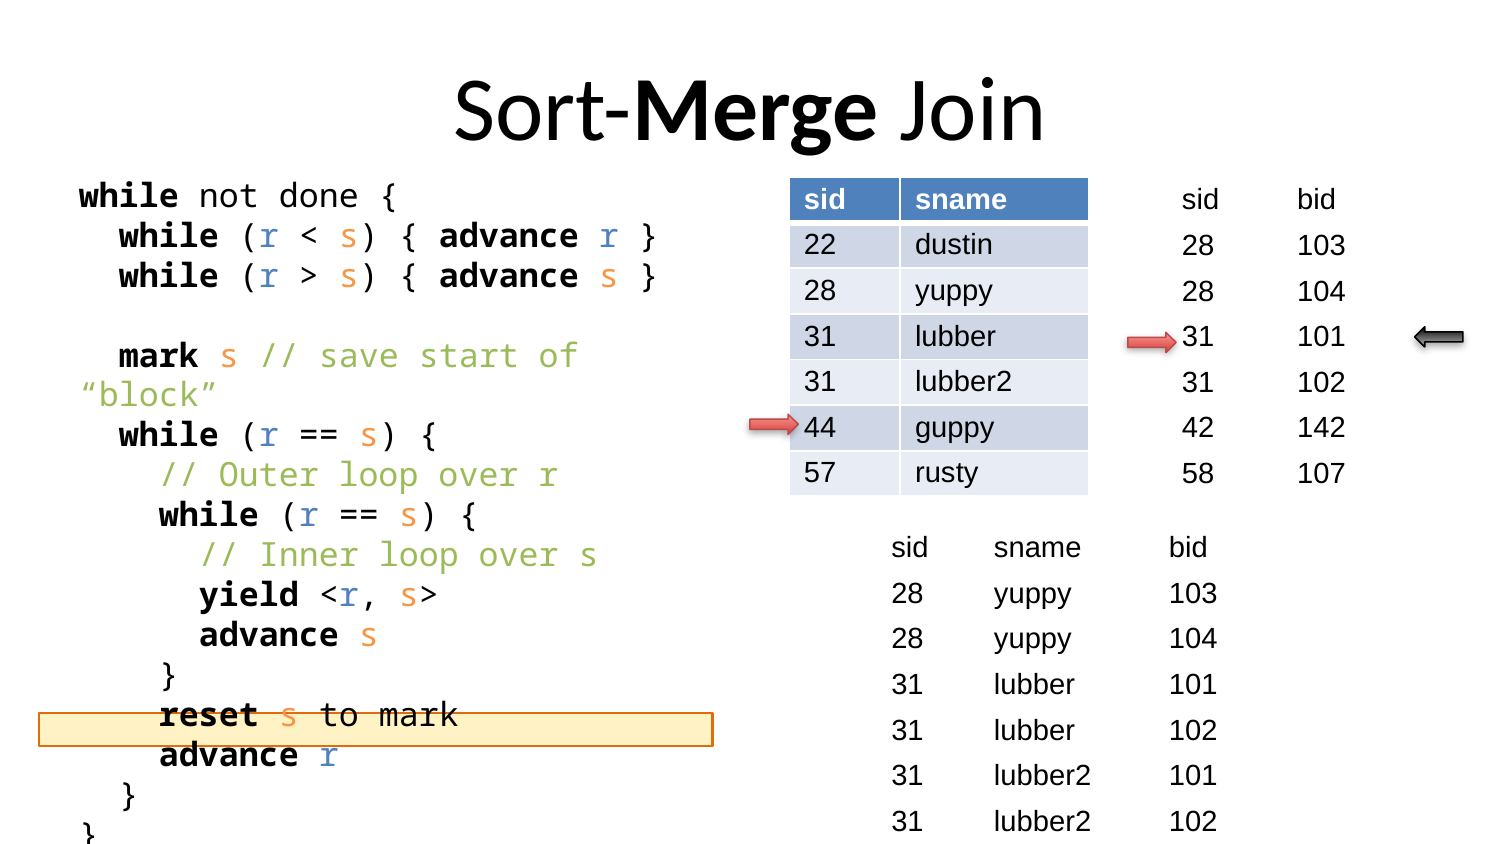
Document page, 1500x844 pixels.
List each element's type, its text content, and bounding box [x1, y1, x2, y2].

table_cell lubber2 [901, 360, 1088, 404]
text_box while not done { while (r < s) { advance r } while (r > s) { advance s } mark s // save start of “block” while (r == s) { // Outer loop over r while (r == s) { // Inner loop over s yield <r, s> advance s } reset s to mark advance r } } [63, 166, 702, 663]
table_cell 44 [790, 406, 899, 450]
table_header sname [901, 178, 1088, 220]
table_cell 31 [876, 662, 979, 708]
table_cell lubber2 [979, 799, 1154, 844]
table_cell yuppy [979, 617, 1154, 662]
table_cell 107 [1282, 451, 1424, 497]
table_cell 102 [1154, 799, 1329, 844]
table_header bid [1154, 525, 1329, 571]
table_cell 104 [1154, 617, 1329, 662]
table_cell 142 [1282, 406, 1424, 451]
table_cell rusty [901, 452, 1088, 495]
table_cell 31 [876, 799, 979, 844]
table_cell yuppy [979, 571, 1154, 617]
table_cell 31 [876, 708, 979, 753]
table_cell yuppy [901, 269, 1088, 313]
table_cell 104 [1282, 269, 1424, 314]
table_cell 28 [1167, 223, 1282, 269]
table_cell dustin [901, 226, 1088, 267]
table_cell 101 [1154, 753, 1329, 799]
table_header sname [979, 525, 1154, 571]
table_cell 42 [1167, 406, 1282, 451]
table_header sid [876, 525, 979, 571]
table_cell 58 [1167, 451, 1282, 497]
table_cell 31 [790, 315, 899, 359]
text_box [749, 414, 799, 435]
table_cell lubber [979, 708, 1154, 753]
table_cell guppy [901, 406, 1088, 450]
table_cell 22 [790, 226, 899, 267]
table_cell 28 [1167, 269, 1282, 314]
table_header bid [1282, 178, 1424, 223]
table_cell lubber [901, 315, 1088, 359]
table_cell lubber2 [979, 753, 1154, 799]
table_cell 28 [876, 571, 979, 617]
table_cell 102 [1154, 708, 1329, 753]
table_header sid [790, 178, 899, 220]
text_box [1127, 332, 1177, 353]
table_cell 31 [876, 753, 979, 799]
table_cell 31 [1167, 360, 1282, 406]
table_cell 57 [790, 452, 899, 495]
table_cell 103 [1282, 223, 1424, 269]
table_cell 102 [1282, 360, 1424, 406]
title Sort-Merge Join [75, 33, 1425, 175]
table_cell 31 [790, 360, 899, 404]
table_cell 103 [1154, 571, 1329, 617]
table_cell lubber [979, 662, 1154, 708]
table_cell 101 [1154, 662, 1329, 708]
table_header sid [1167, 178, 1282, 223]
text_box [39, 712, 713, 746]
text_box [1414, 326, 1463, 347]
table_cell 28 [876, 617, 979, 662]
table_cell 101 [1282, 314, 1424, 360]
table_cell 28 [790, 269, 899, 313]
table_cell 31 [1167, 314, 1282, 360]
